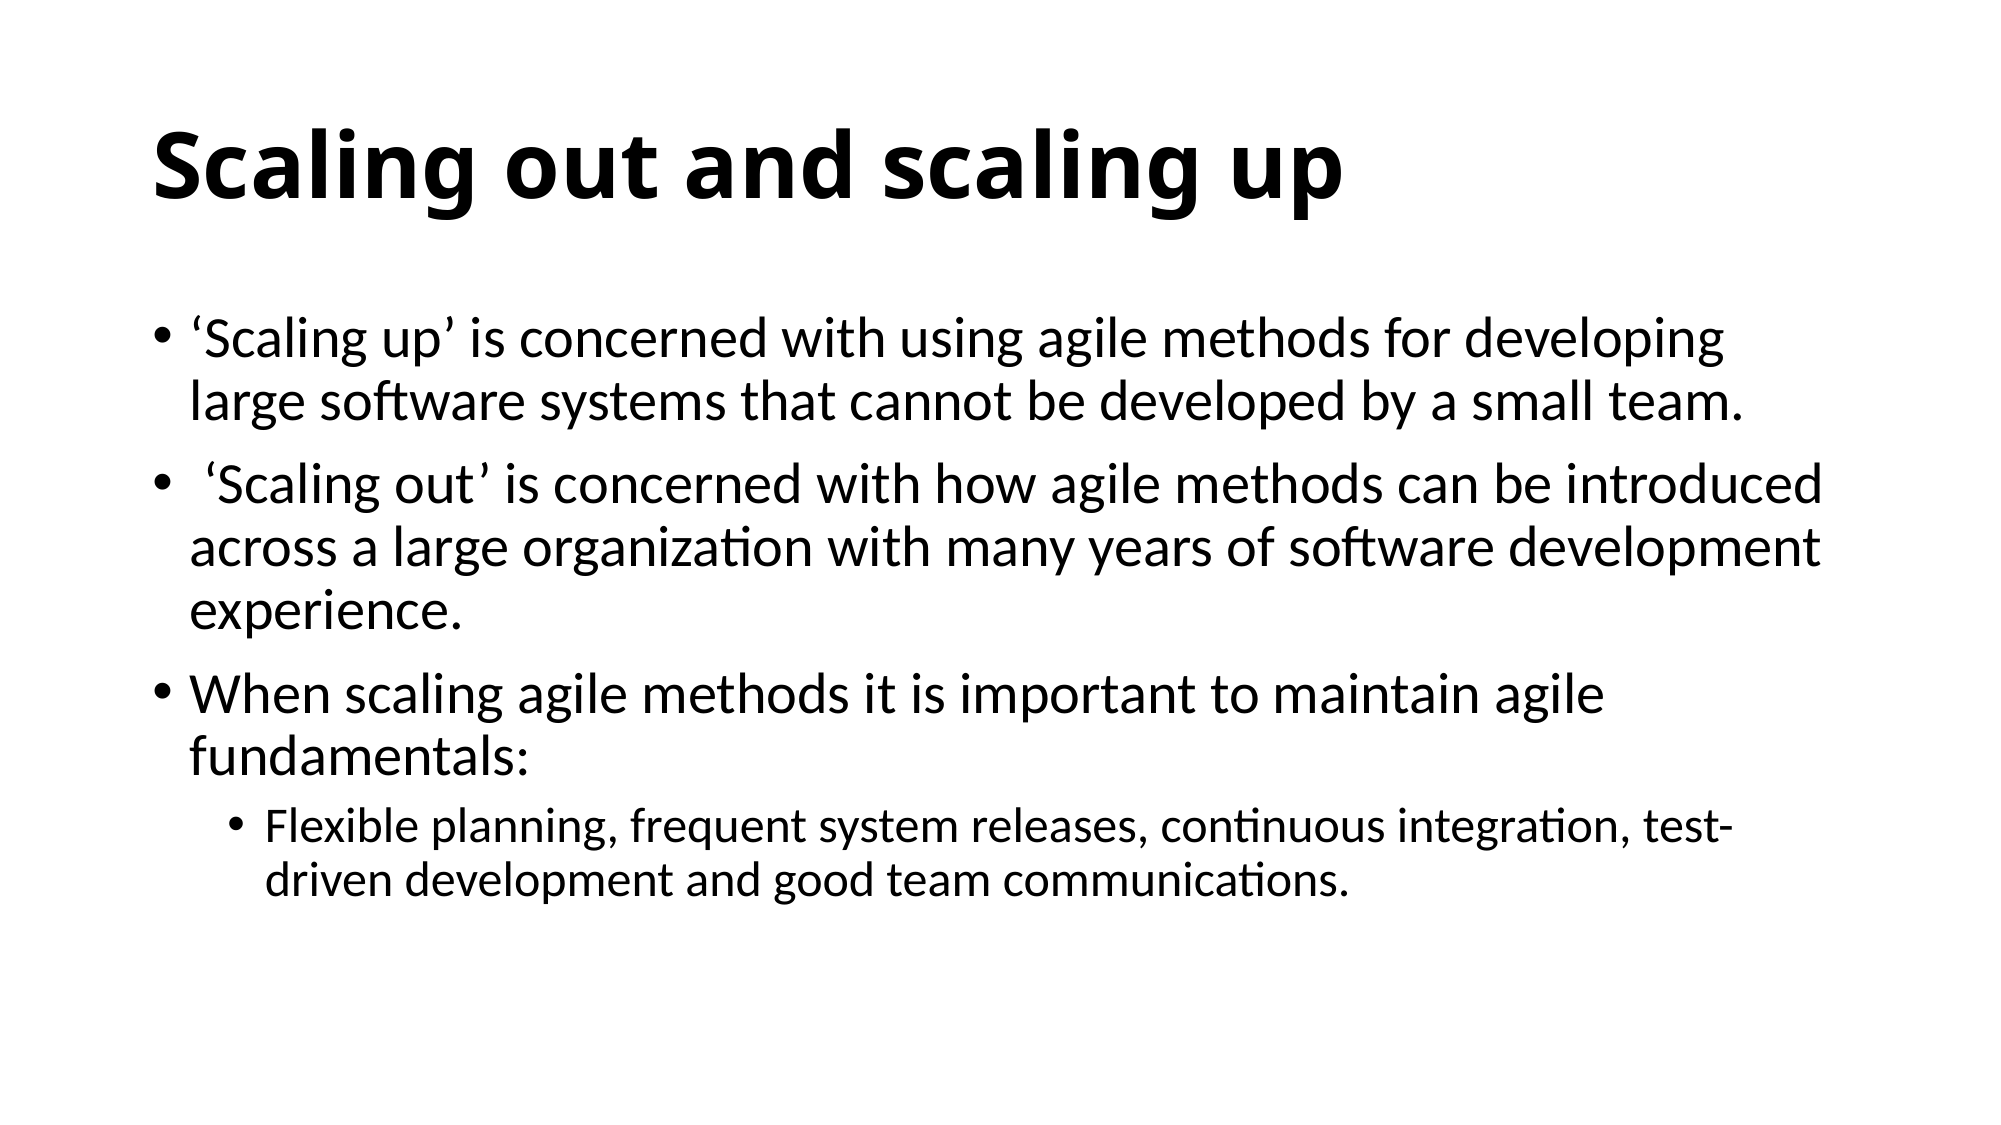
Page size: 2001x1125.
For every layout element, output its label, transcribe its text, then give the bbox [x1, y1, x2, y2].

title Scaling out and scaling up [137, 59, 1863, 278]
list ‘Scaling up’ is concerned with using agile methods for developing large software systems that cannot be developed by a small team. ‘Scaling out’ is concerned with how agile methods can be introduced across a large organization with many years of software development experience. When scaling agile methods it is important to maintain agile fundamentals: Flexible planning, frequent system releases, continuous integration, test-driven development and good team communications. [137, 299, 1863, 1014]
